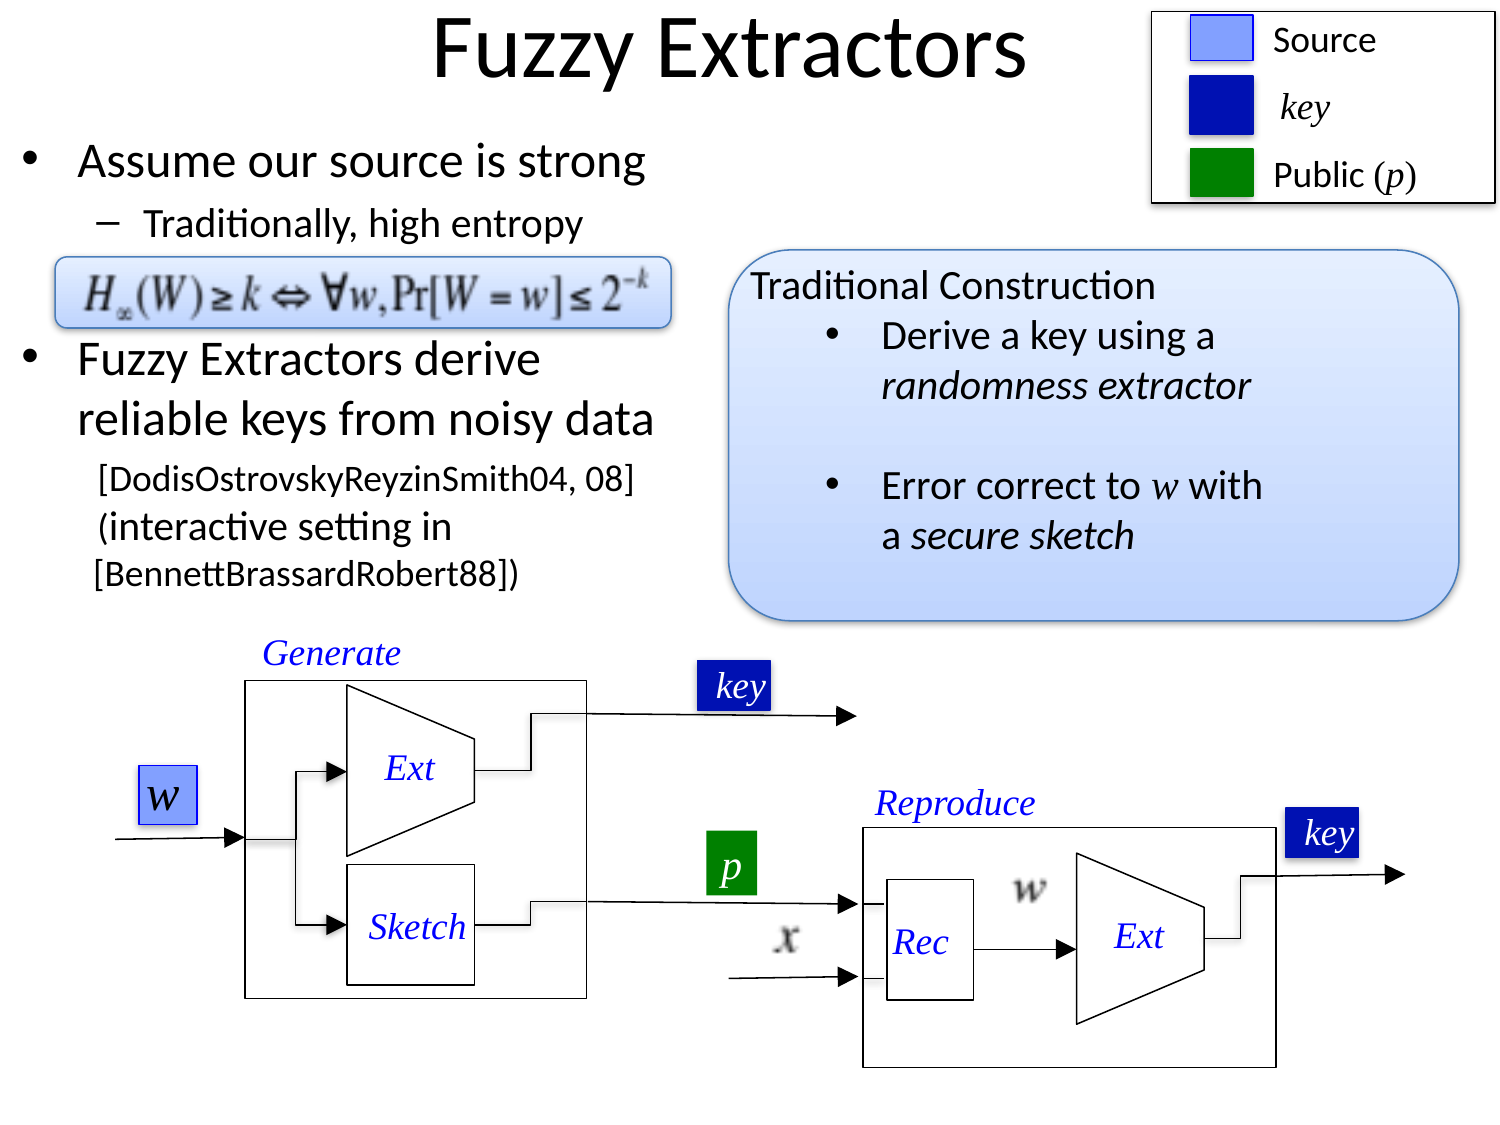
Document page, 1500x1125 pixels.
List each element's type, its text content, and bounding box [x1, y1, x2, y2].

text_box [1189, 75, 1254, 135]
text_box p [706, 830, 758, 896]
text_box [1151, 11, 1496, 204]
text_box p [852, 979, 859, 986]
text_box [128, 752, 198, 829]
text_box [852, 770, 1276, 1068]
text_box [727, 282, 735, 589]
text_box [1190, 14, 1254, 61]
text_box key [1265, 74, 1346, 135]
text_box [767, 917, 807, 961]
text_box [587, 901, 847, 905]
text_box Source [1258, 7, 1409, 68]
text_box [1281, 800, 1378, 862]
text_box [239, 620, 587, 999]
text_box [744, 601, 1444, 622]
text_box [1275, 873, 1406, 877]
text_box Traditional Construction Derive a key using a randomness extractor Error correct to w with a secure sketch [735, 250, 1486, 601]
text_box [239, 840, 246, 847]
text_box Public (p) [1258, 142, 1453, 202]
text_box Assume our source is strong Traditionally, high entropy Fuzzy Extractors derive reliable keys from noisy data [DodisOstrovskyReyzinSmith04, 08] (interactive setting in aaaa[BennettBrassardRobert88]) [6, 119, 700, 588]
text_box key [701, 653, 782, 712]
text_box [1190, 148, 1254, 197]
text_box [697, 660, 701, 711]
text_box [586, 713, 858, 717]
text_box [54, 256, 672, 329]
title Fuzzy Extractors [55, 0, 1406, 112]
